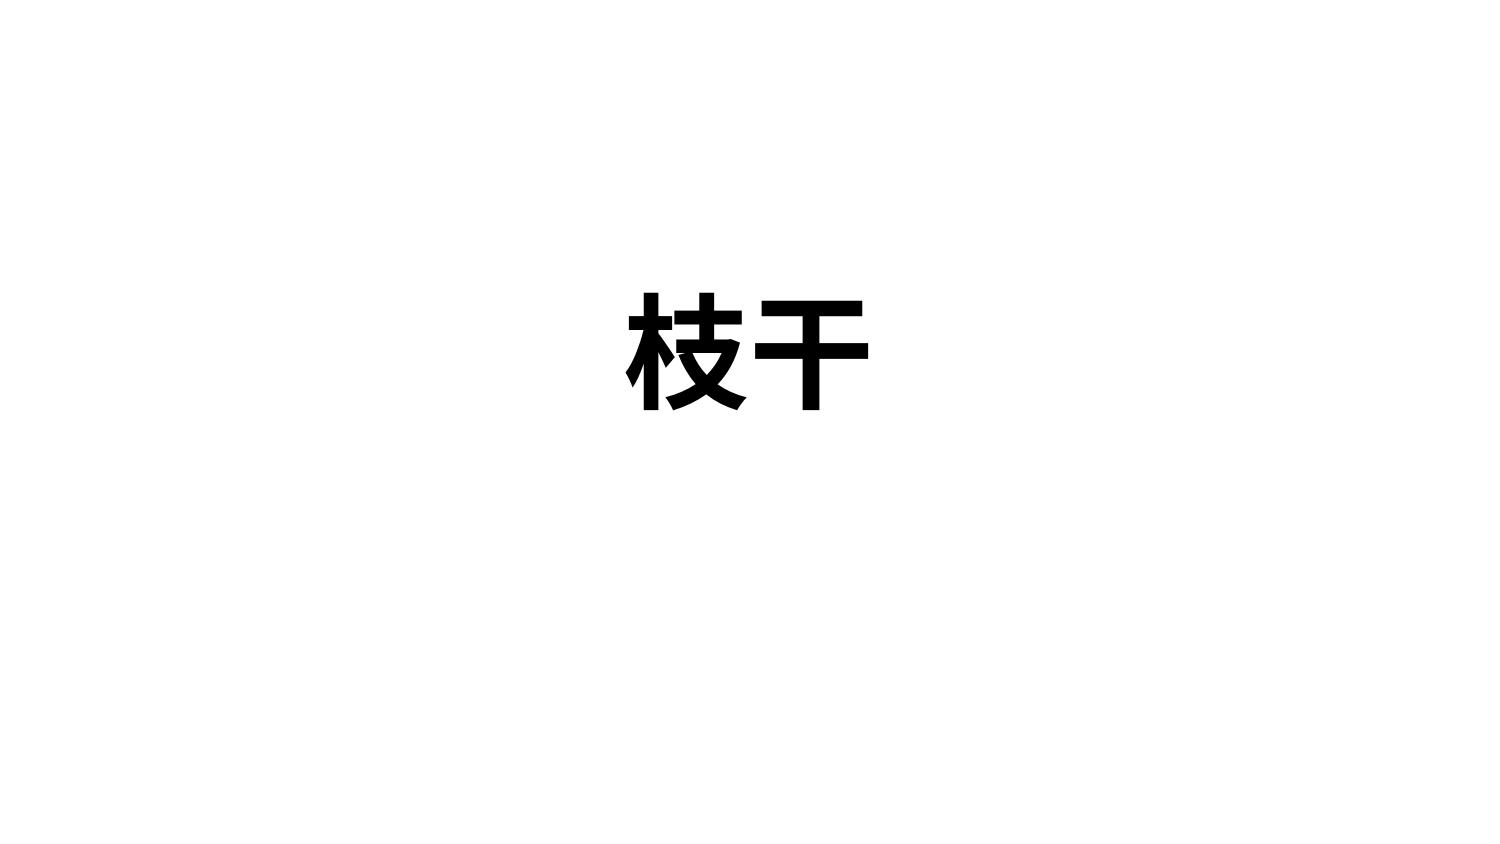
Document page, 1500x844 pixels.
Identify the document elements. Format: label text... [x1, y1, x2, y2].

title 枝干 [187, 138, 1313, 432]
